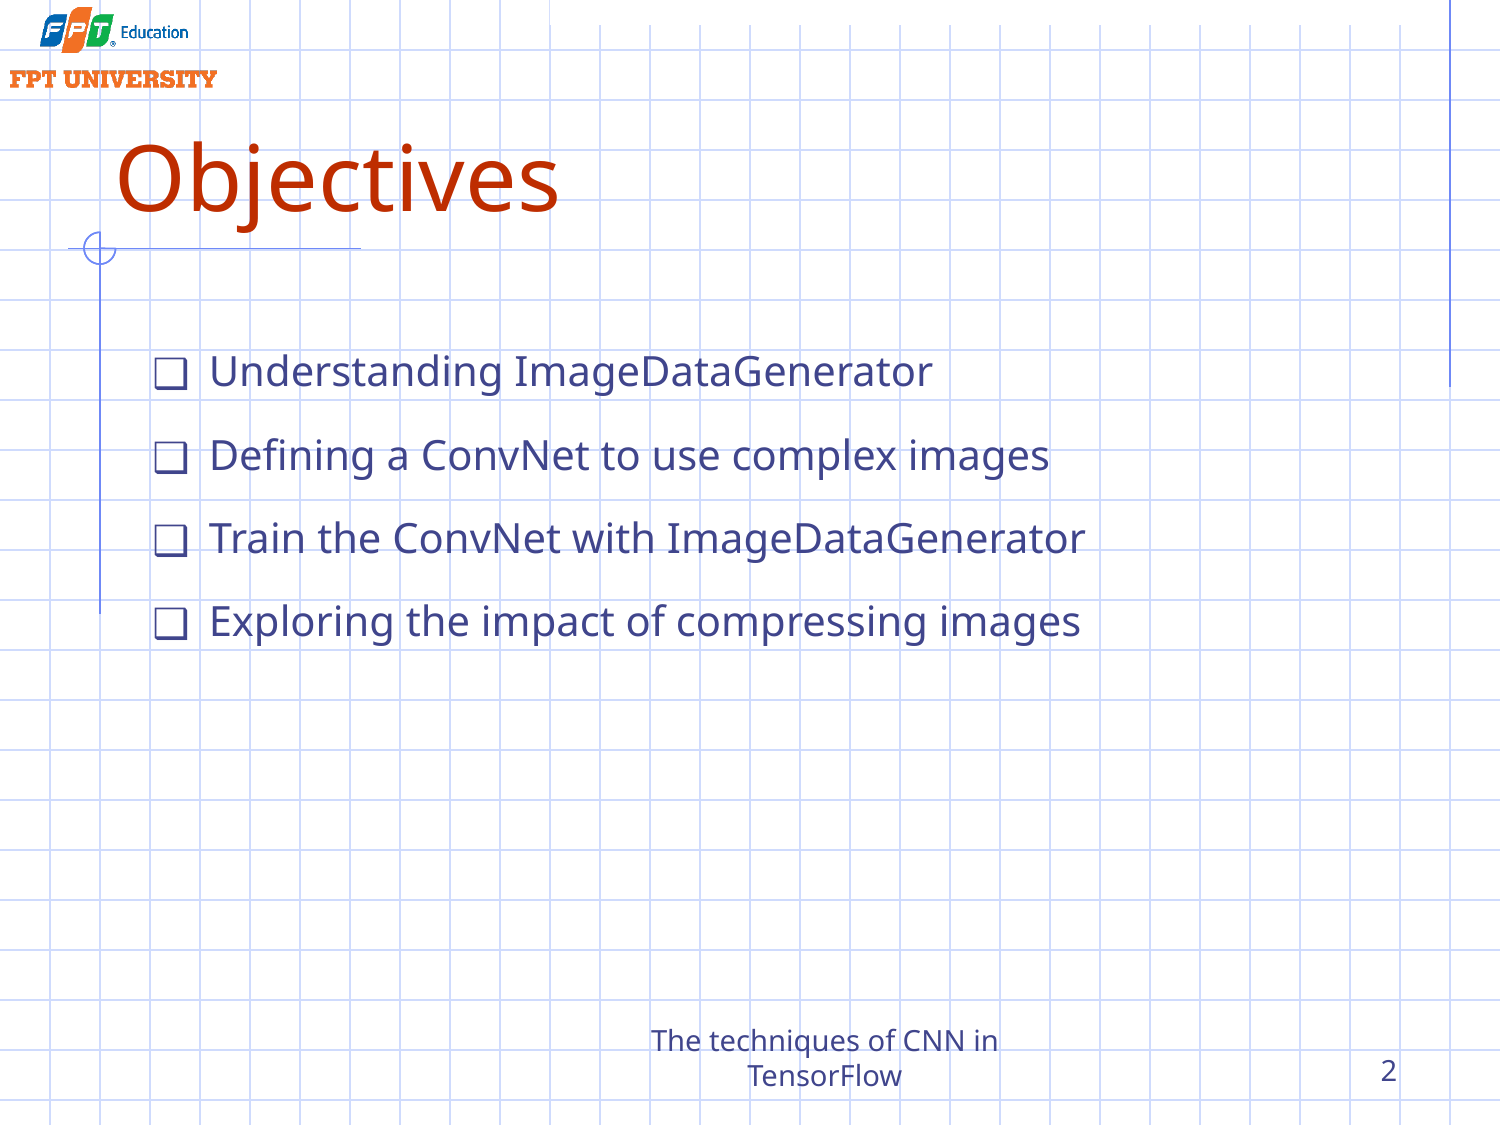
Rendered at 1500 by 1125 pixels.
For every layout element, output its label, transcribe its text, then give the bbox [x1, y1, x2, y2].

title Objectives [99, 50, 1375, 238]
picture [10, 6, 217, 88]
text_box The techniques of CNN in TensorFlow [587, 1024, 1063, 1100]
list Understanding ImageDataGenerator Defining a ConvNet to use complex images Train the ConvNet with ImageDataGenerator Exploring the impact of compressing images [137, 312, 1413, 988]
text_box ‹#› [1099, 1024, 1413, 1100]
